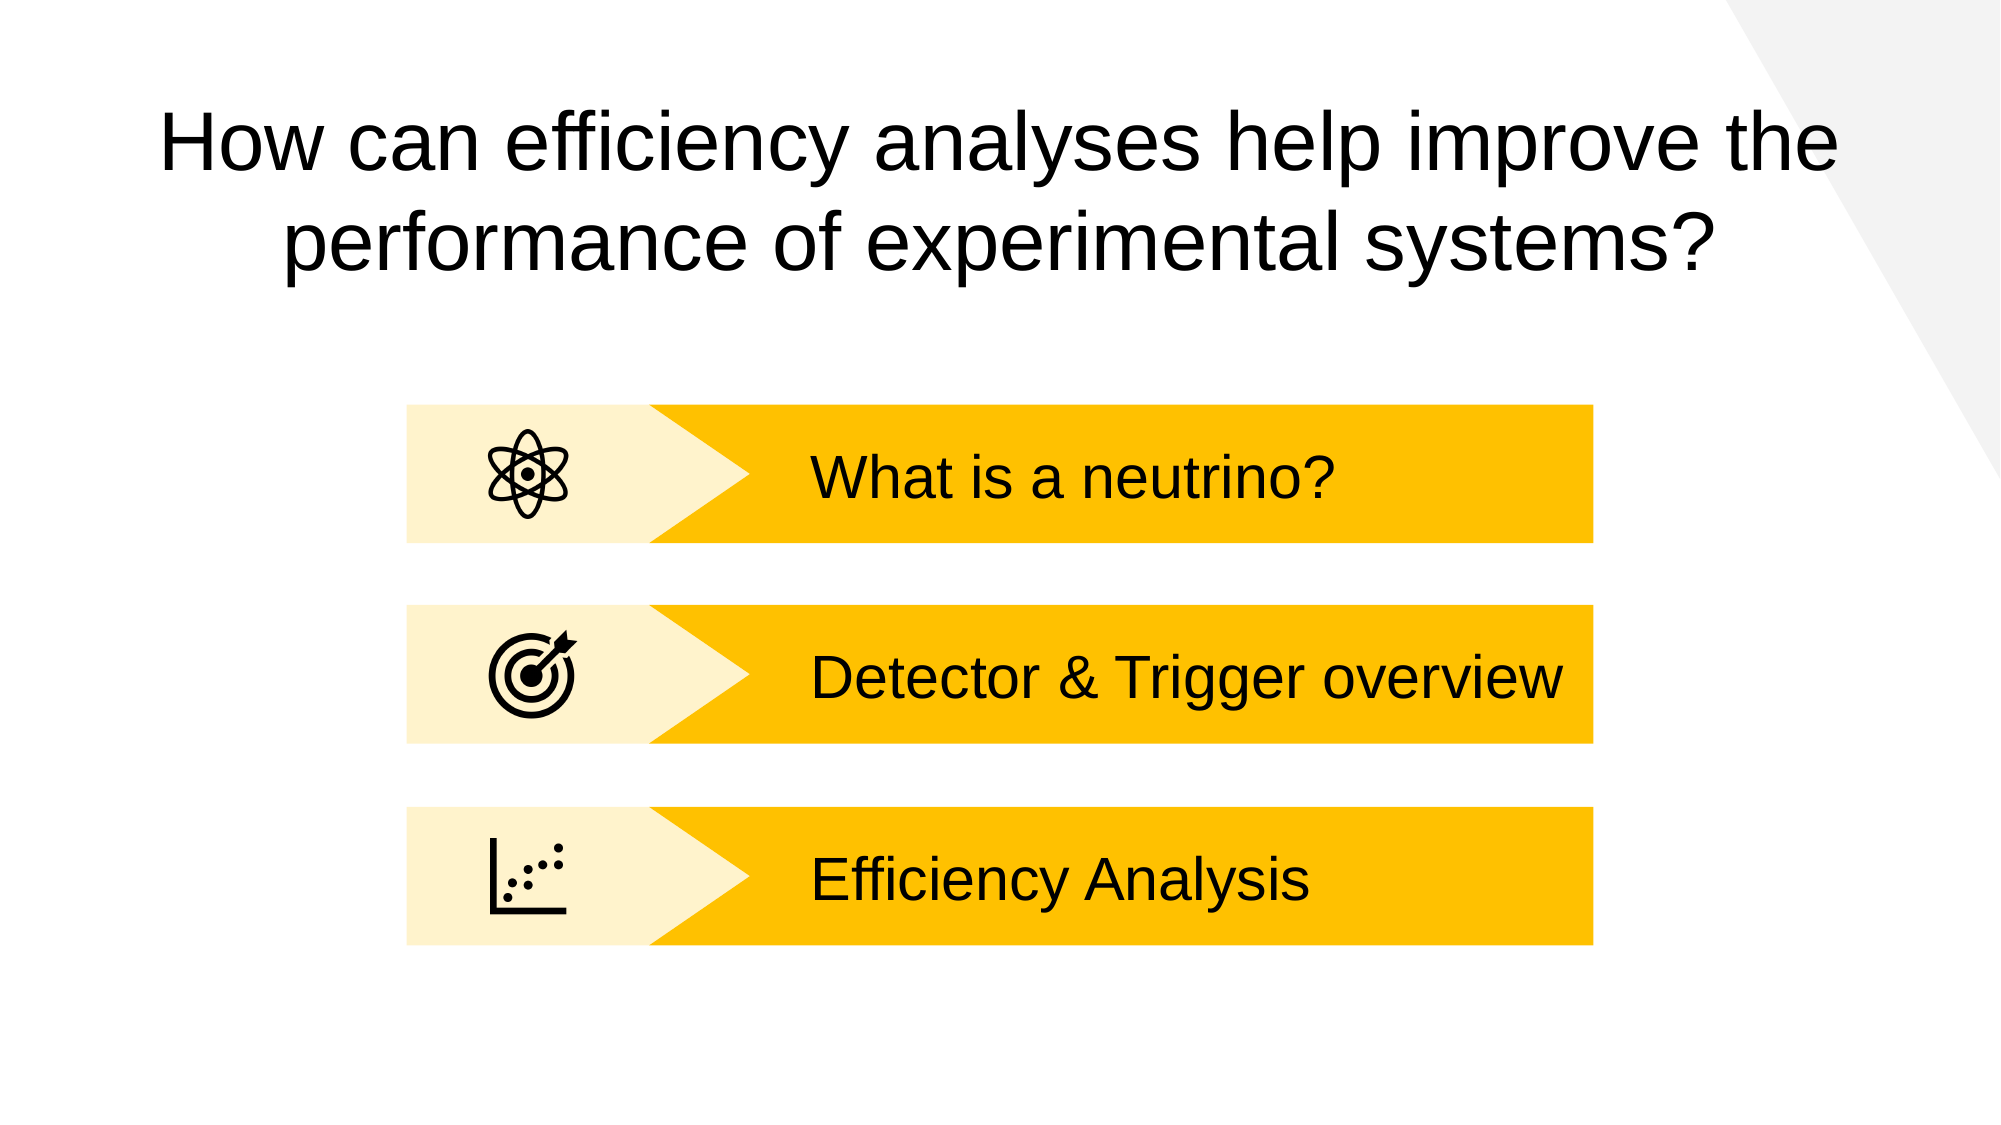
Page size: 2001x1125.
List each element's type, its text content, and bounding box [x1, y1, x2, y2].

picture [473, 420, 582, 528]
picture [473, 822, 582, 931]
text_box How can efficiency analyses help improve the performance of experimental systems? [114, 0, 1886, 375]
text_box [406, 404, 1594, 544]
picture [479, 620, 587, 728]
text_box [406, 604, 1594, 744]
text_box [406, 806, 1594, 946]
